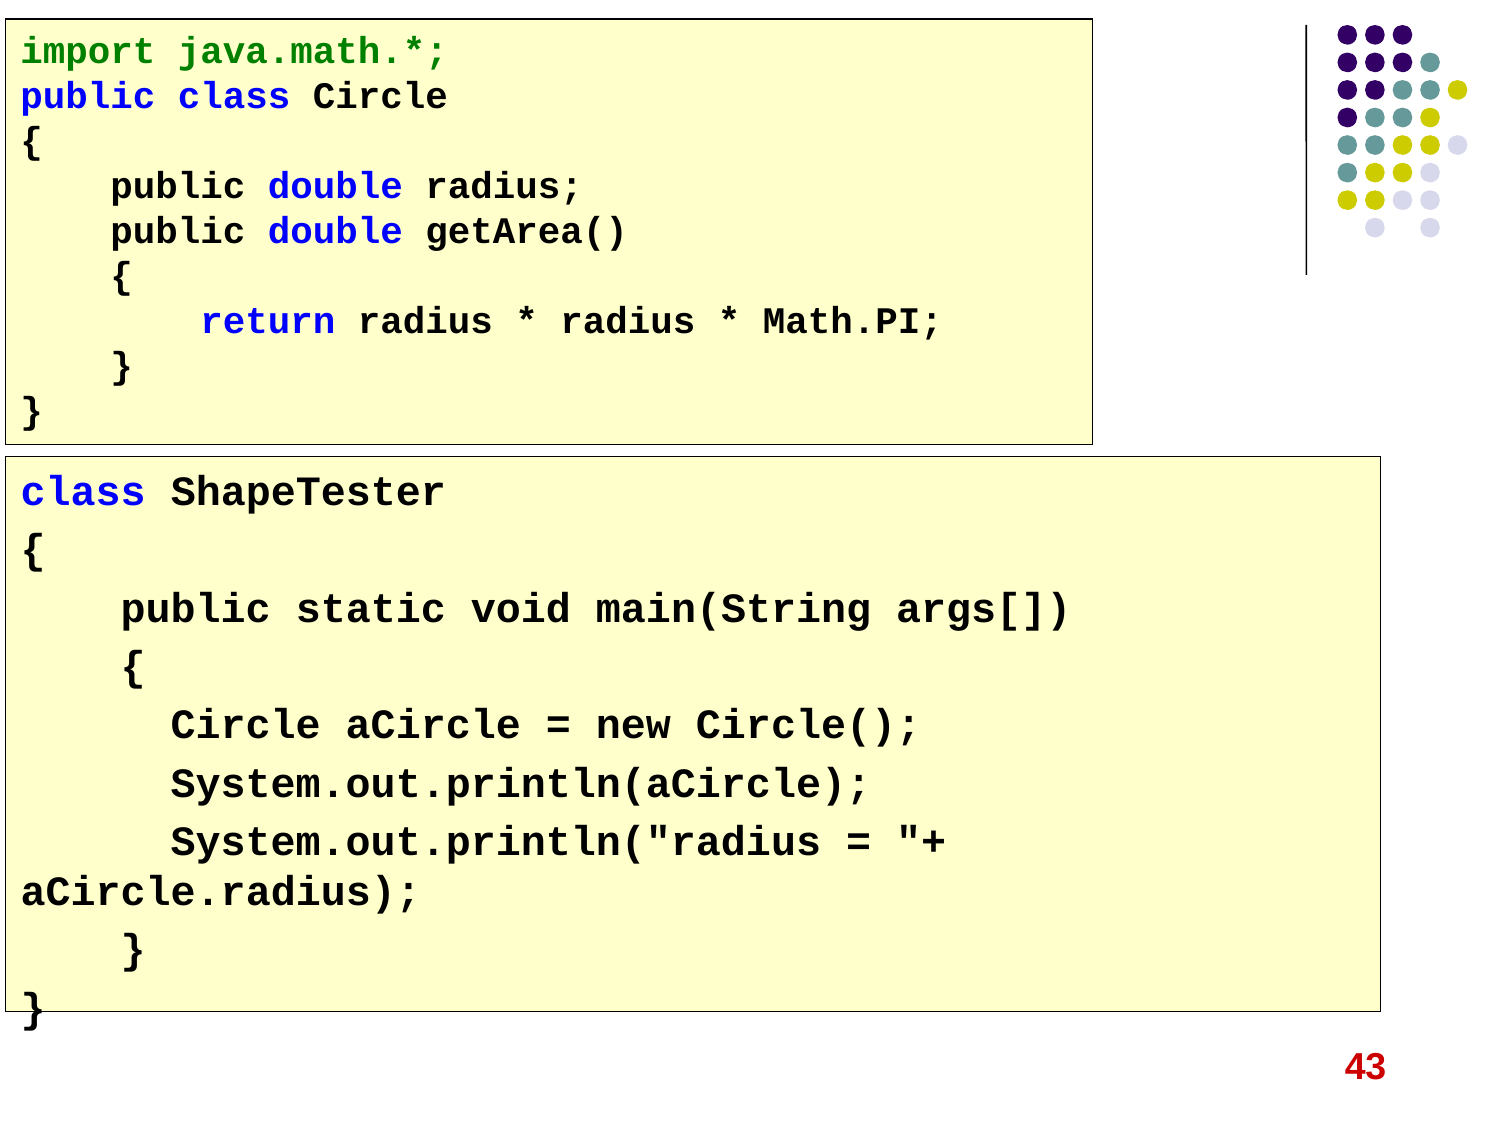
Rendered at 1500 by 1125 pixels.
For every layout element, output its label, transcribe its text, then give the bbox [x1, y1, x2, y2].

list class ShapeTester { public static void main(String args[]) { Circle aCircle = new Circle(); System.out.println(aCircle); System.out.println("radius = "+ aCircle.radius); } } [5, 456, 1381, 1012]
text_box import java.math.*; public class Circle { public double radius; public double getArea() { return radius * radius * Math.PI; } } [5, 19, 1093, 445]
